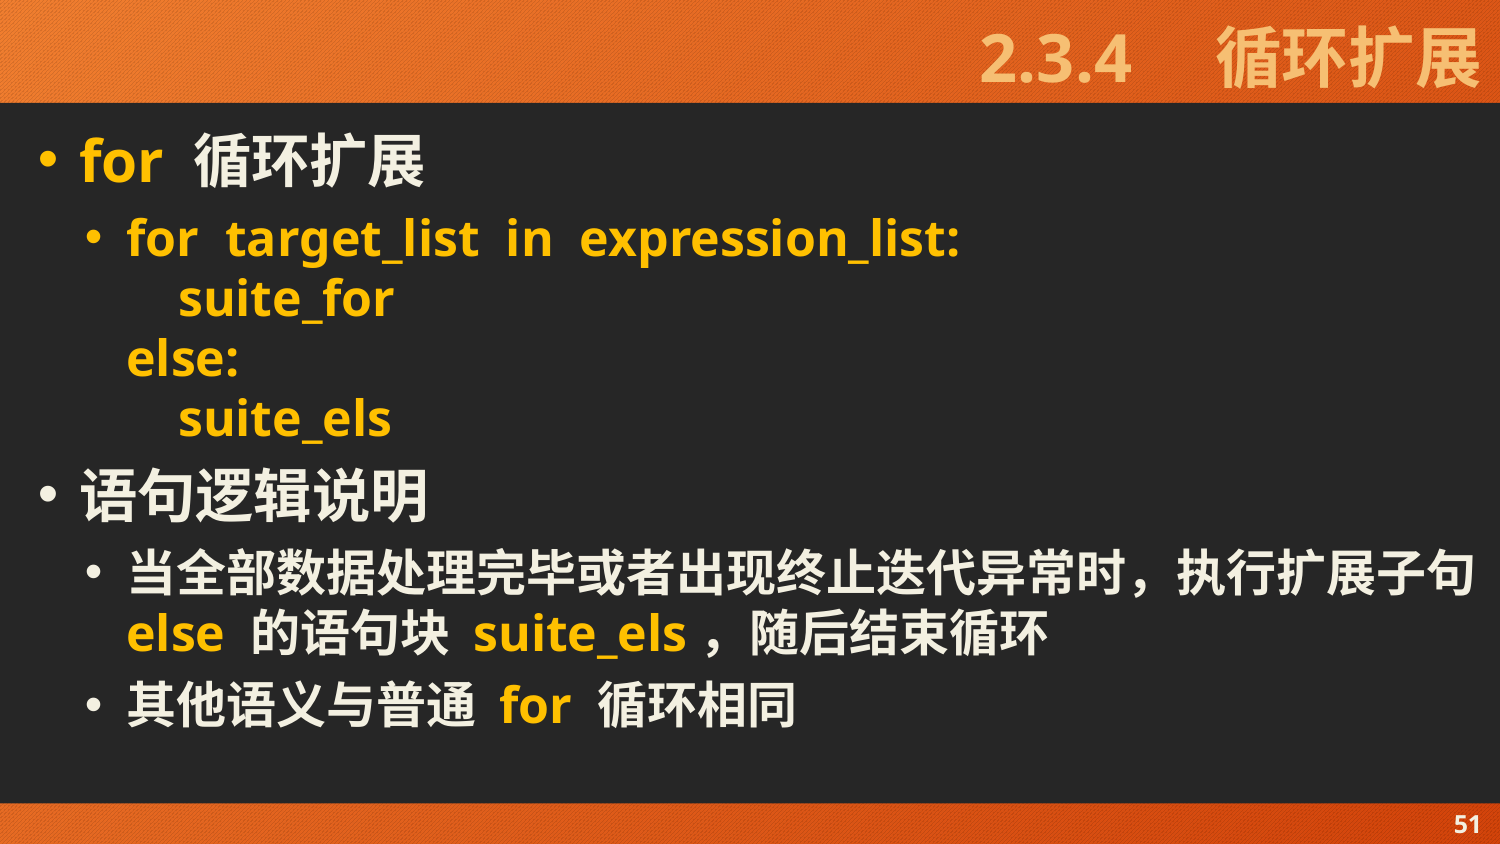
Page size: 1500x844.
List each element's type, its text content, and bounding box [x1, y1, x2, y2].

list for 循环扩展 for target_list in expression_list: suite_for else: suite_els 语句逻辑说明 当全部数据处理完毕或者出现终止迭代异常时，执行扩展子句 else 的语句块 suite_els，随后结束循环 其他语义与普通 for 循环相同 [31, 118, 1491, 804]
slide_number 51 [1346, 809, 1489, 843]
title 2.3.4 循环扩展 [12, 0, 1489, 112]
